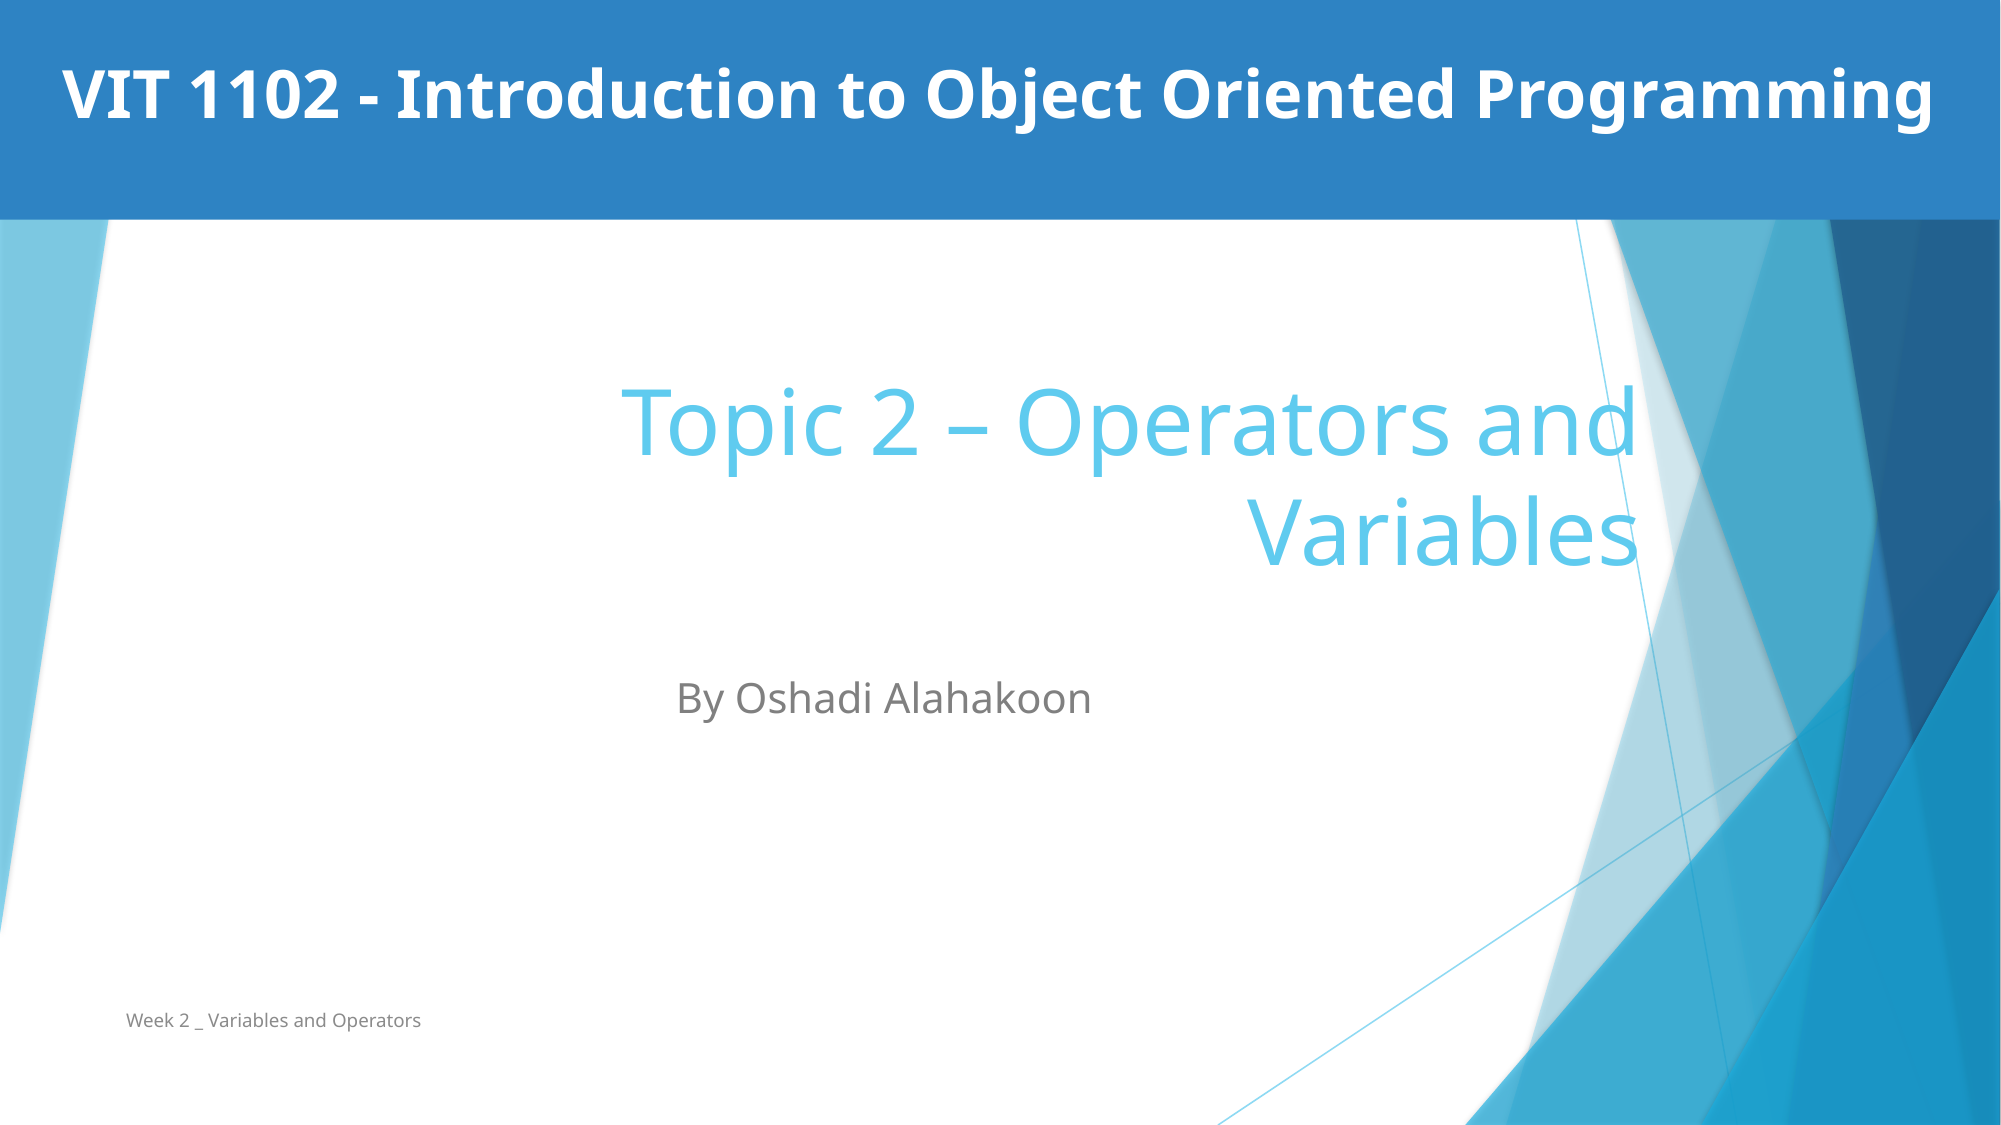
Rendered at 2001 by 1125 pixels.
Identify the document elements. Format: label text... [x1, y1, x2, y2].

title Topic 2 – Operators and Variables [247, 321, 1657, 592]
footer Week 2 _ Variables and Operators [111, 991, 1145, 1051]
subtitle By Oshadi Alahakoon [247, 664, 1522, 845]
text_box VIT 1102 - Introduction to Object Oriented Programming [0, 0, 2000, 220]
